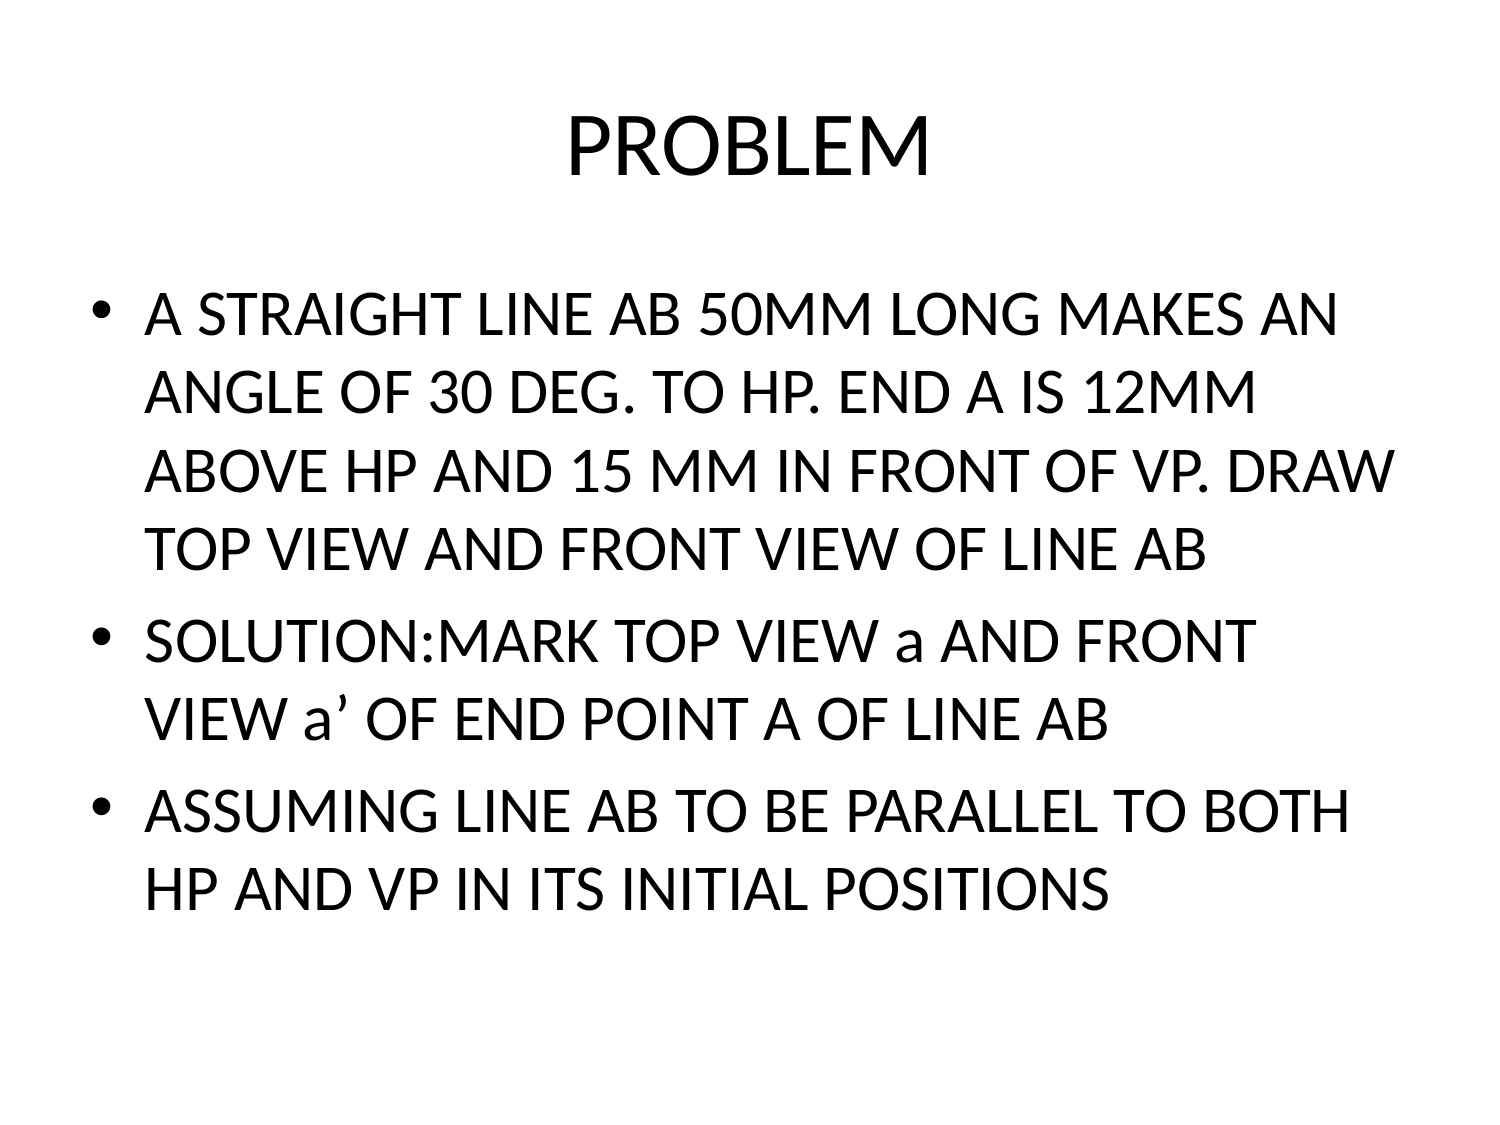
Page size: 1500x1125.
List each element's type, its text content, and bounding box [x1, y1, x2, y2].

title PROBLEM [75, 45, 1425, 233]
list A STRAIGHT LINE AB 50MM LONG MAKES AN ANGLE OF 30 DEG. TO HP. END A IS 12MM ABOVE HP AND 15 MM IN FRONT OF VP. DRAW TOP VIEW AND FRONT VIEW OF LINE AB SOLUTION:MARK TOP VIEW a AND FRONT VIEW a’ OF END POINT A OF LINE AB ASSUMING LINE AB TO BE PARALLEL TO BOTH HP AND VP IN ITS INITIAL POSITIONS [75, 262, 1425, 1005]
